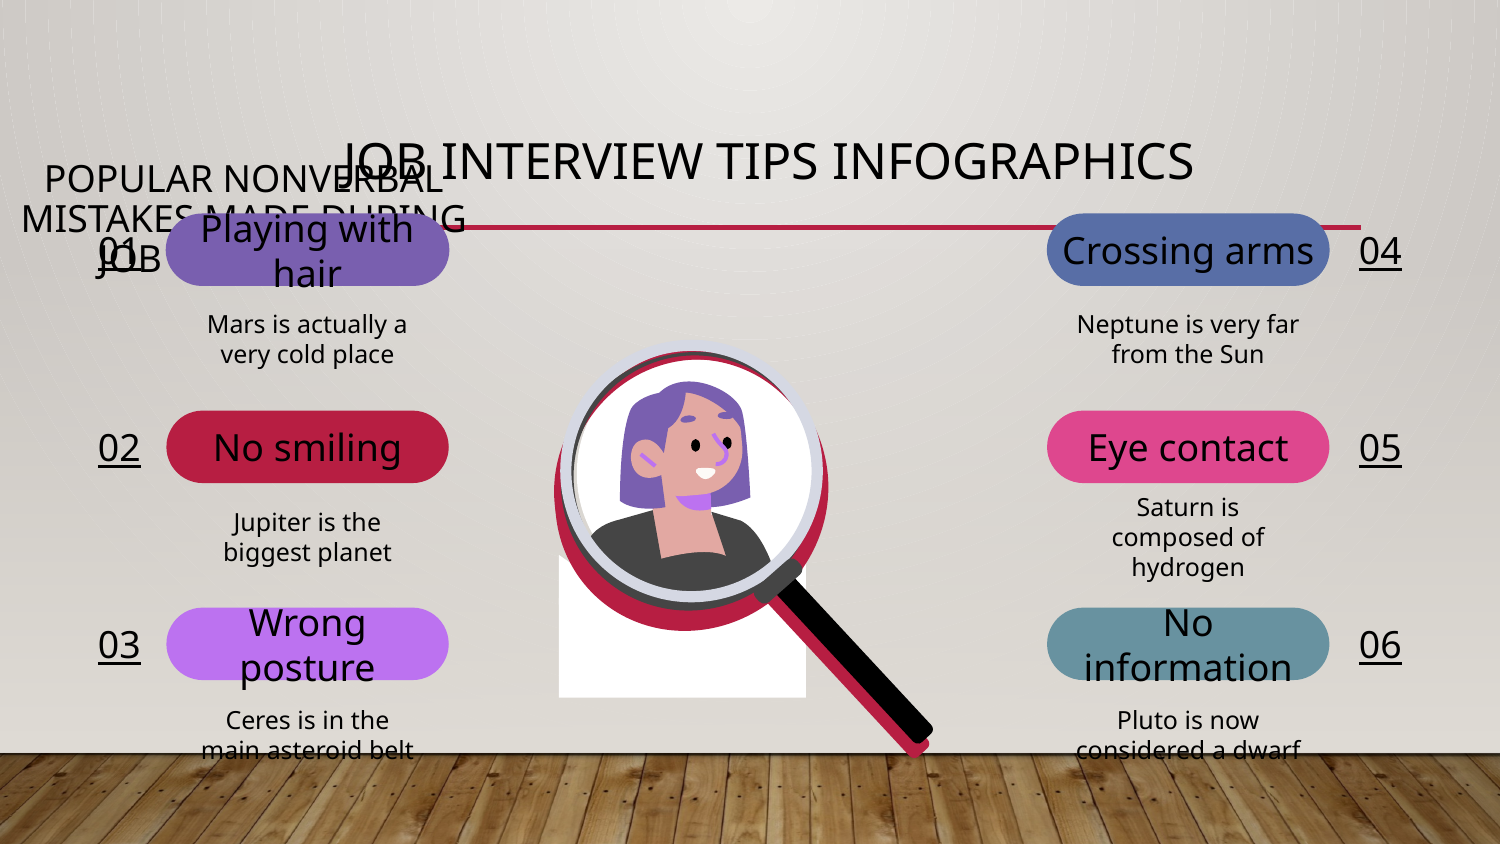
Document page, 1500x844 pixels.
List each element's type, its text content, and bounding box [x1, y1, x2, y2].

text_box 05 [1335, 414, 1425, 479]
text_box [166, 607, 449, 776]
title Job interview tips infographics [178, 98, 1361, 229]
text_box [165, 213, 450, 379]
text_box 04 [1335, 217, 1425, 282]
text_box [489, 288, 937, 787]
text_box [1046, 213, 1330, 379]
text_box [166, 410, 449, 577]
title Popular nonverbal mistakes made during job interviews [0, 187, 488, 254]
text_box 02 [74, 414, 164, 479]
text_box 03 [74, 611, 164, 676]
text_box 06 [1335, 611, 1425, 676]
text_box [1046, 410, 1330, 577]
text_box 01 [74, 217, 164, 282]
picture [0, 753, 1500, 844]
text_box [1046, 607, 1330, 776]
